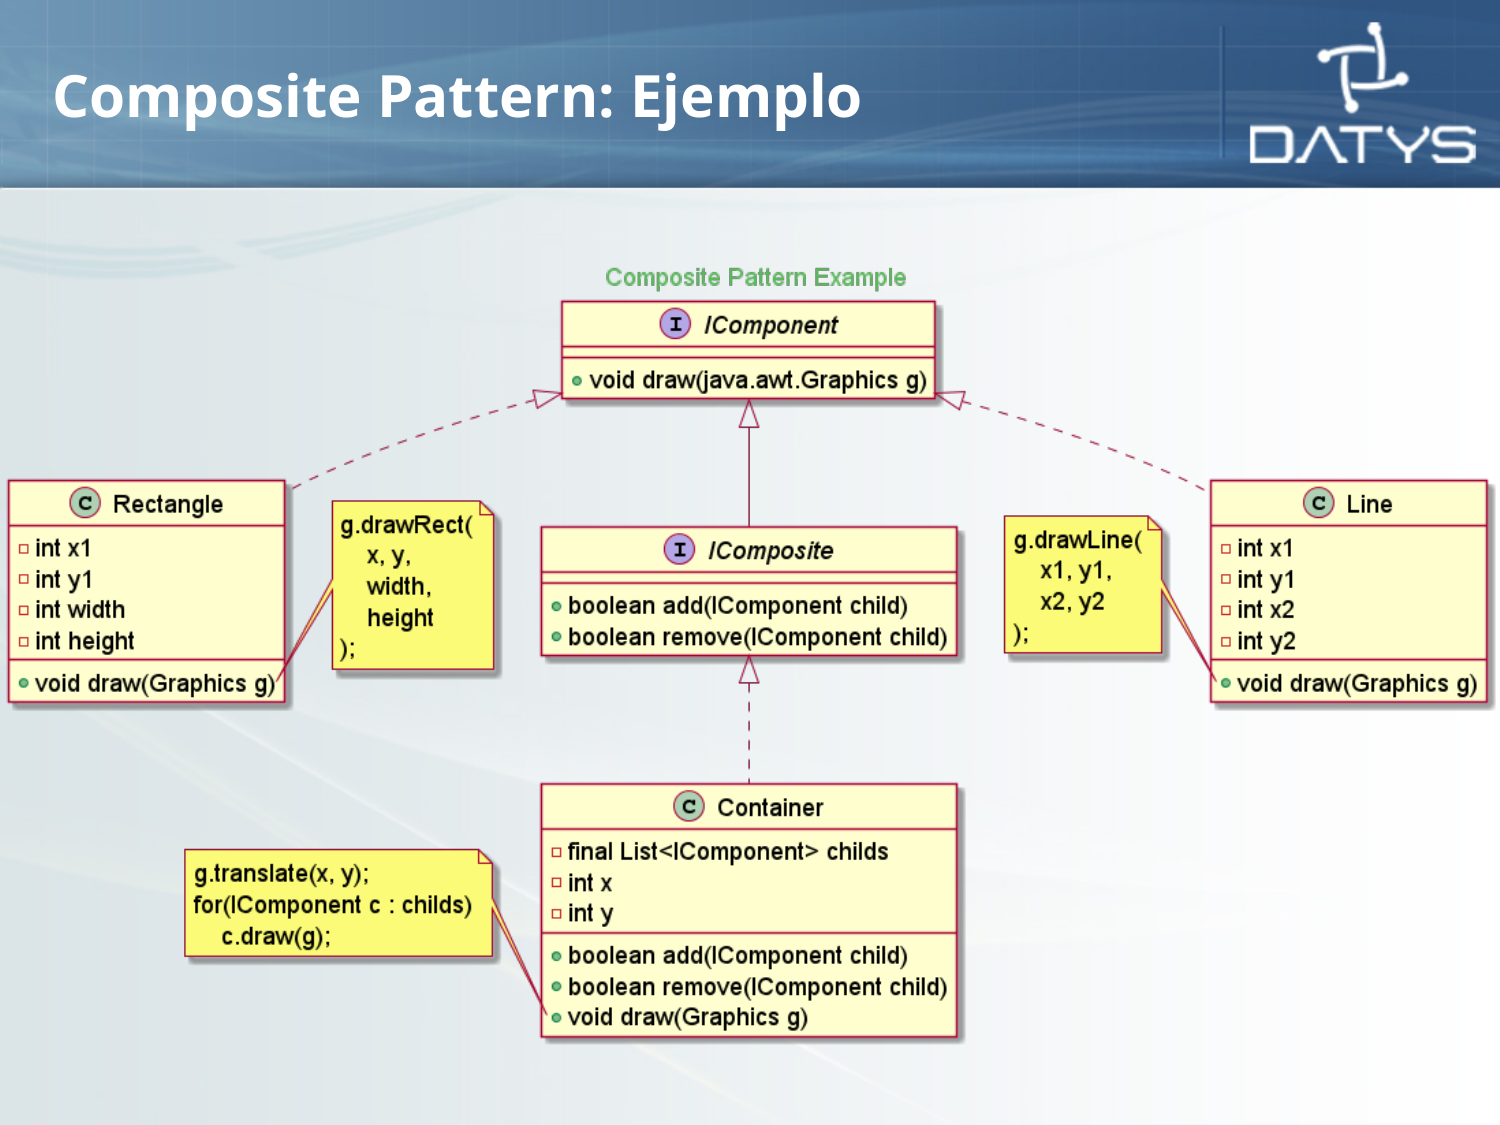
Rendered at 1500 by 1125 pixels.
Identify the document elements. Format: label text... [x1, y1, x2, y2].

title Composite Pattern: Ejemplo [37, 12, 1138, 175]
picture [0, 0, 1500, 1125]
